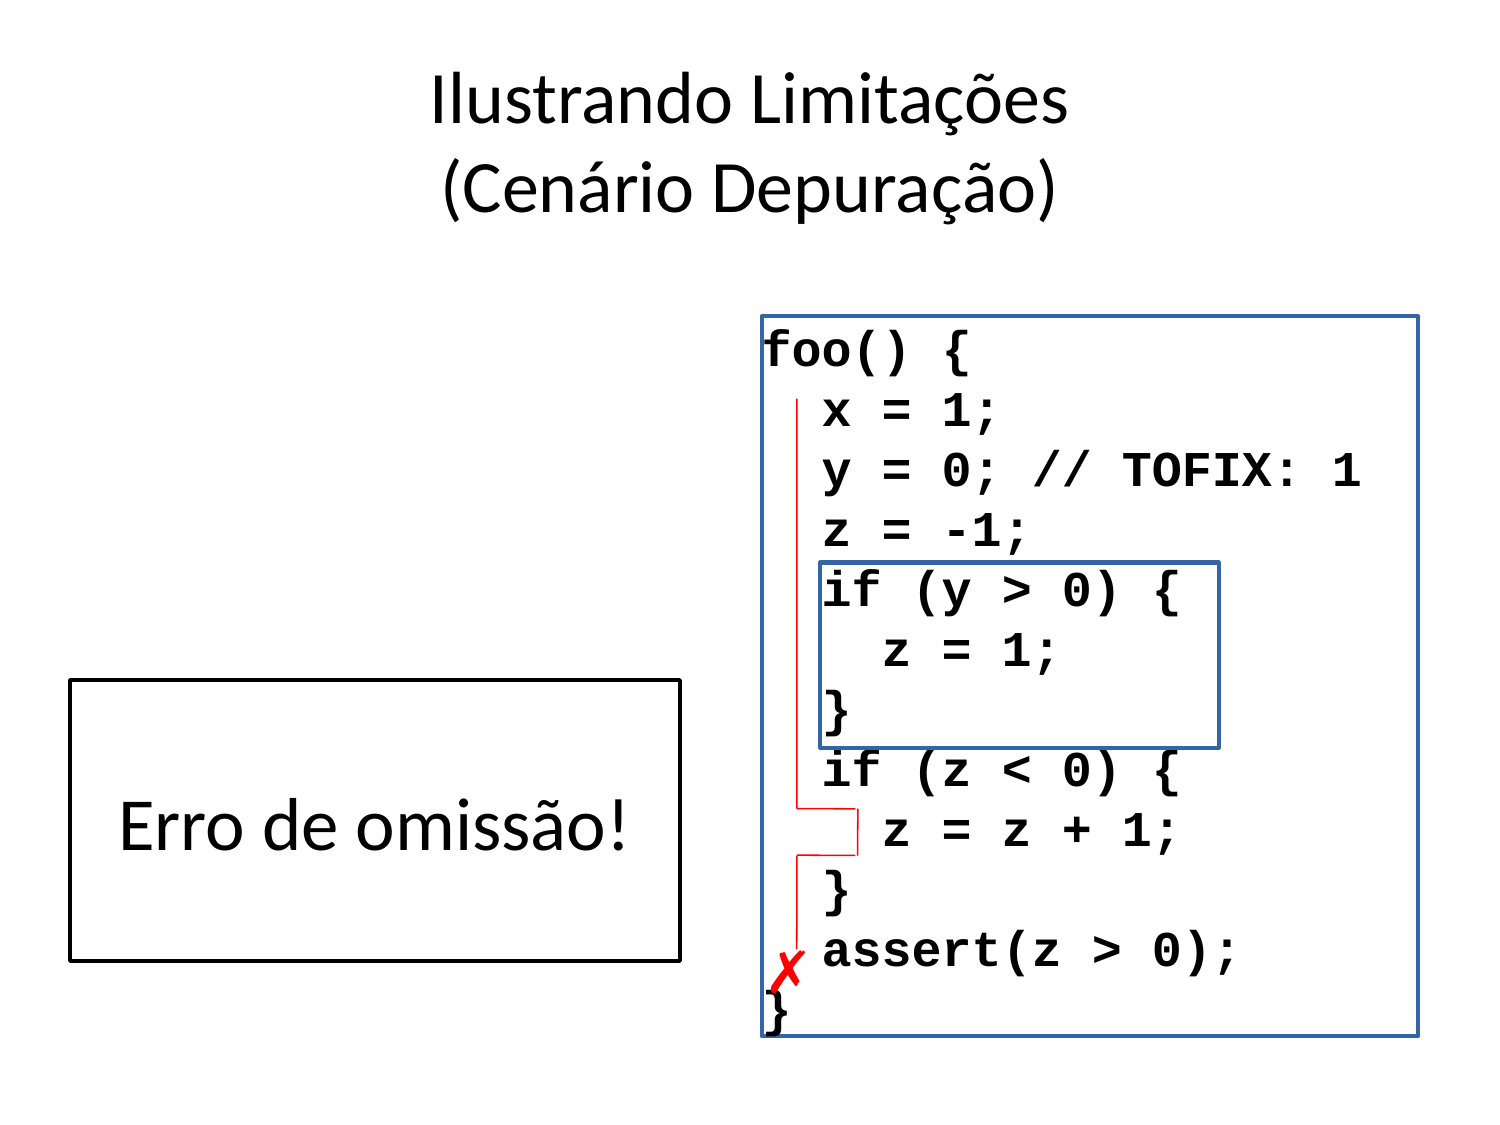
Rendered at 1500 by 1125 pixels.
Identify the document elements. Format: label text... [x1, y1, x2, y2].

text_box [796, 398, 859, 950]
text_box [861, 562, 1219, 748]
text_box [70, 679, 680, 962]
text_box ✗ [757, 928, 821, 1013]
title Ilustrando Limitações (Cenário Depuração) [74, 44, 1426, 234]
text_box foo() { x = 1; y = 0; // TOFIX: 1 z = -1; if (y > 0) { z = 1; } if (z < 0) { z = z + 1; } assert(z > 0); } [761, 316, 1418, 1037]
